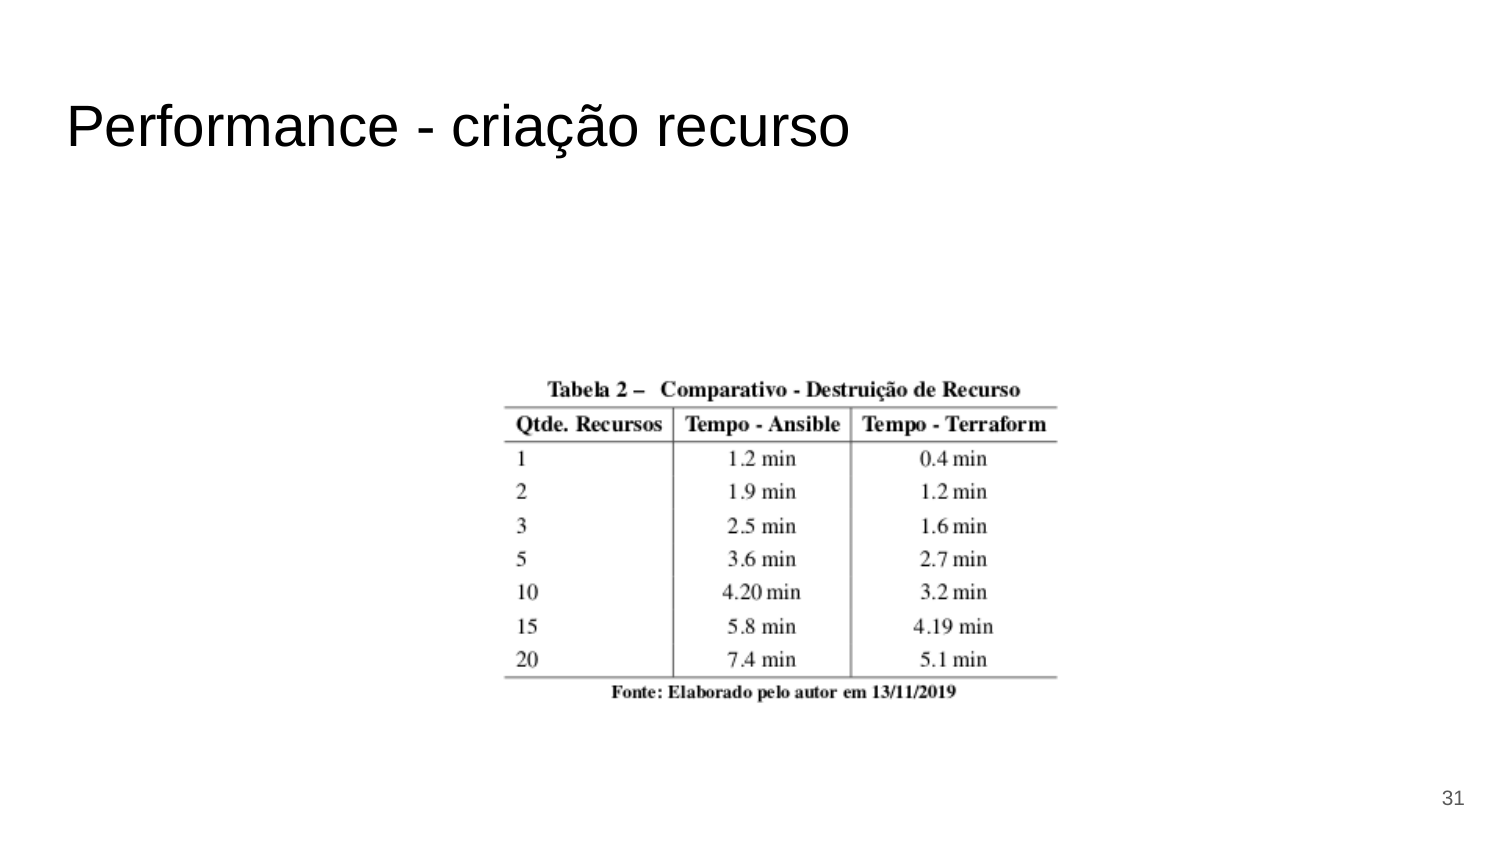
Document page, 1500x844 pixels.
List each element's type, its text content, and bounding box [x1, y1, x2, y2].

title Performance - criação recurso [51, 72, 1449, 167]
picture [438, 328, 1105, 725]
slide_number ‹#› [1389, 764, 1480, 830]
